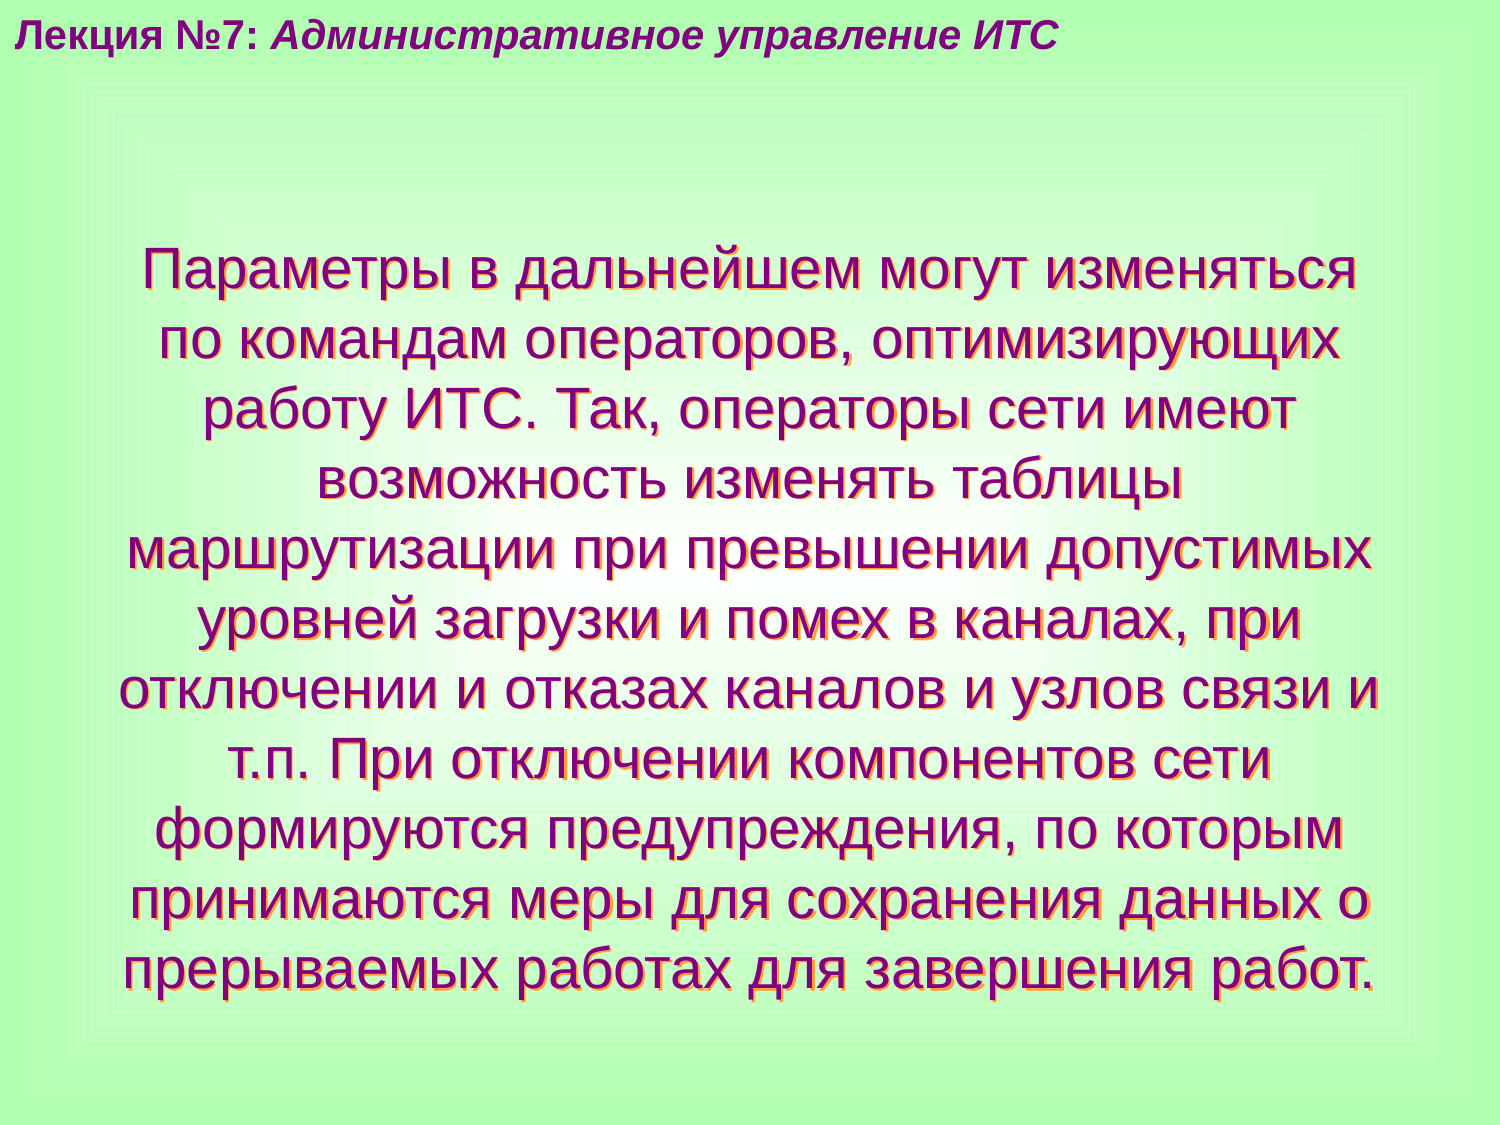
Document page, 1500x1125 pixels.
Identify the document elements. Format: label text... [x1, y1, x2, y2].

text_box Лекция №7: Административное управление ИТС [0, 0, 1105, 65]
text_box Параметры в дальнейшем могут изменяться по командам операторов, оптимизирующих работу ИТС. Так, операторы сети имеют возможность изменять таблицы маршрутизации при превышении допустимых уровней загрузки и помех в каналах, при отключении и отказах каналов и узлов связи и т.п. При отключении компонентов сети формируются предупреждения, по которым принимаются меры для сохранения данных о прерываемых работах для завершения работ. [89, 222, 1411, 1008]
